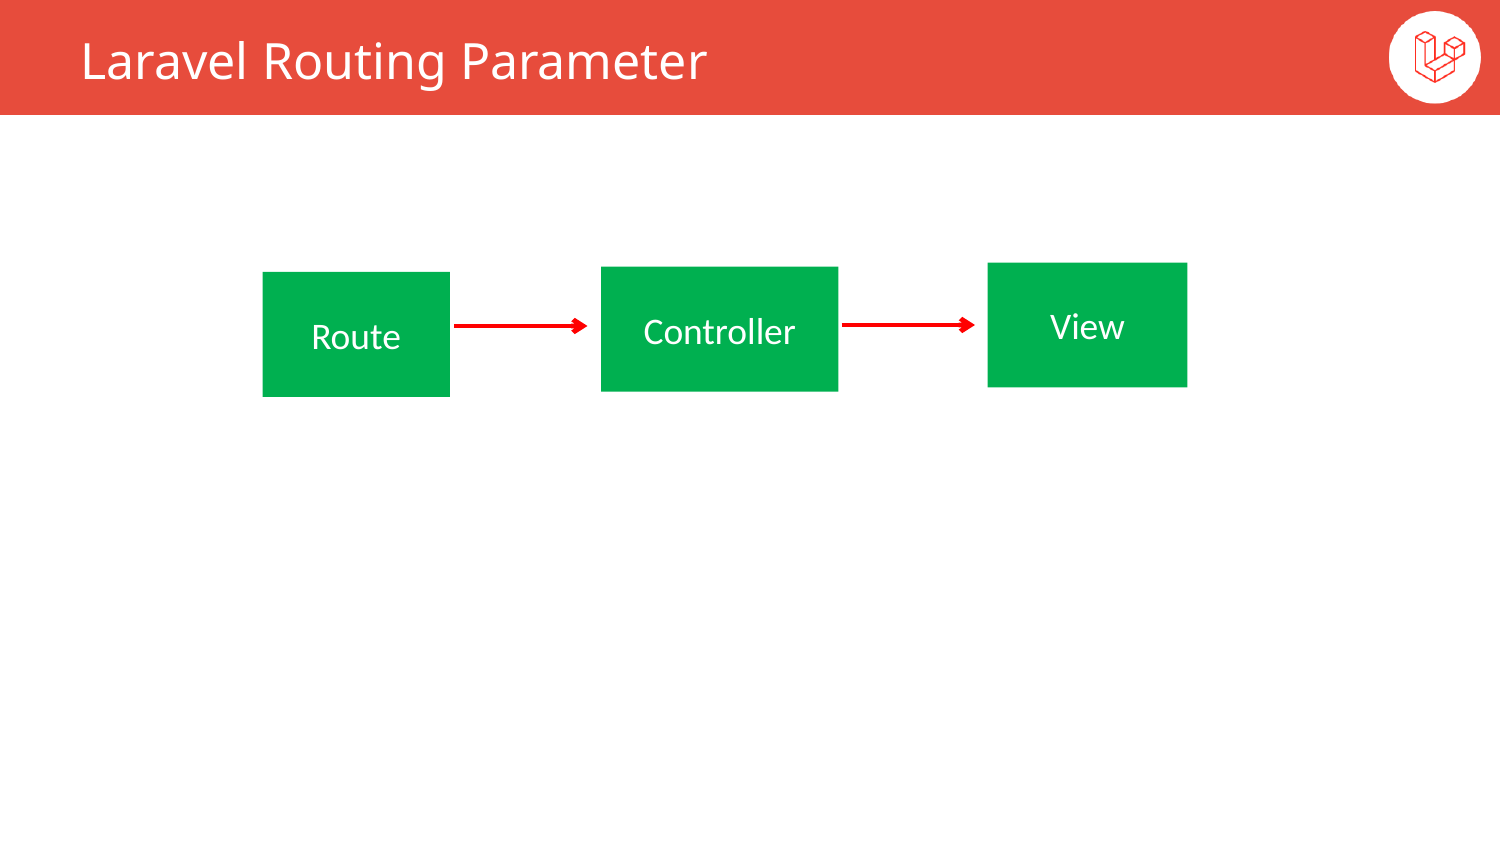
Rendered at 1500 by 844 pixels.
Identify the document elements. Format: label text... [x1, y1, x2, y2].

picture [0, 0, 1500, 844]
text_box View [985, 260, 1190, 390]
text_box Route [260, 270, 452, 399]
text_box Laravel Routing Parameter [65, 21, 724, 97]
text_box Controller [599, 265, 841, 394]
